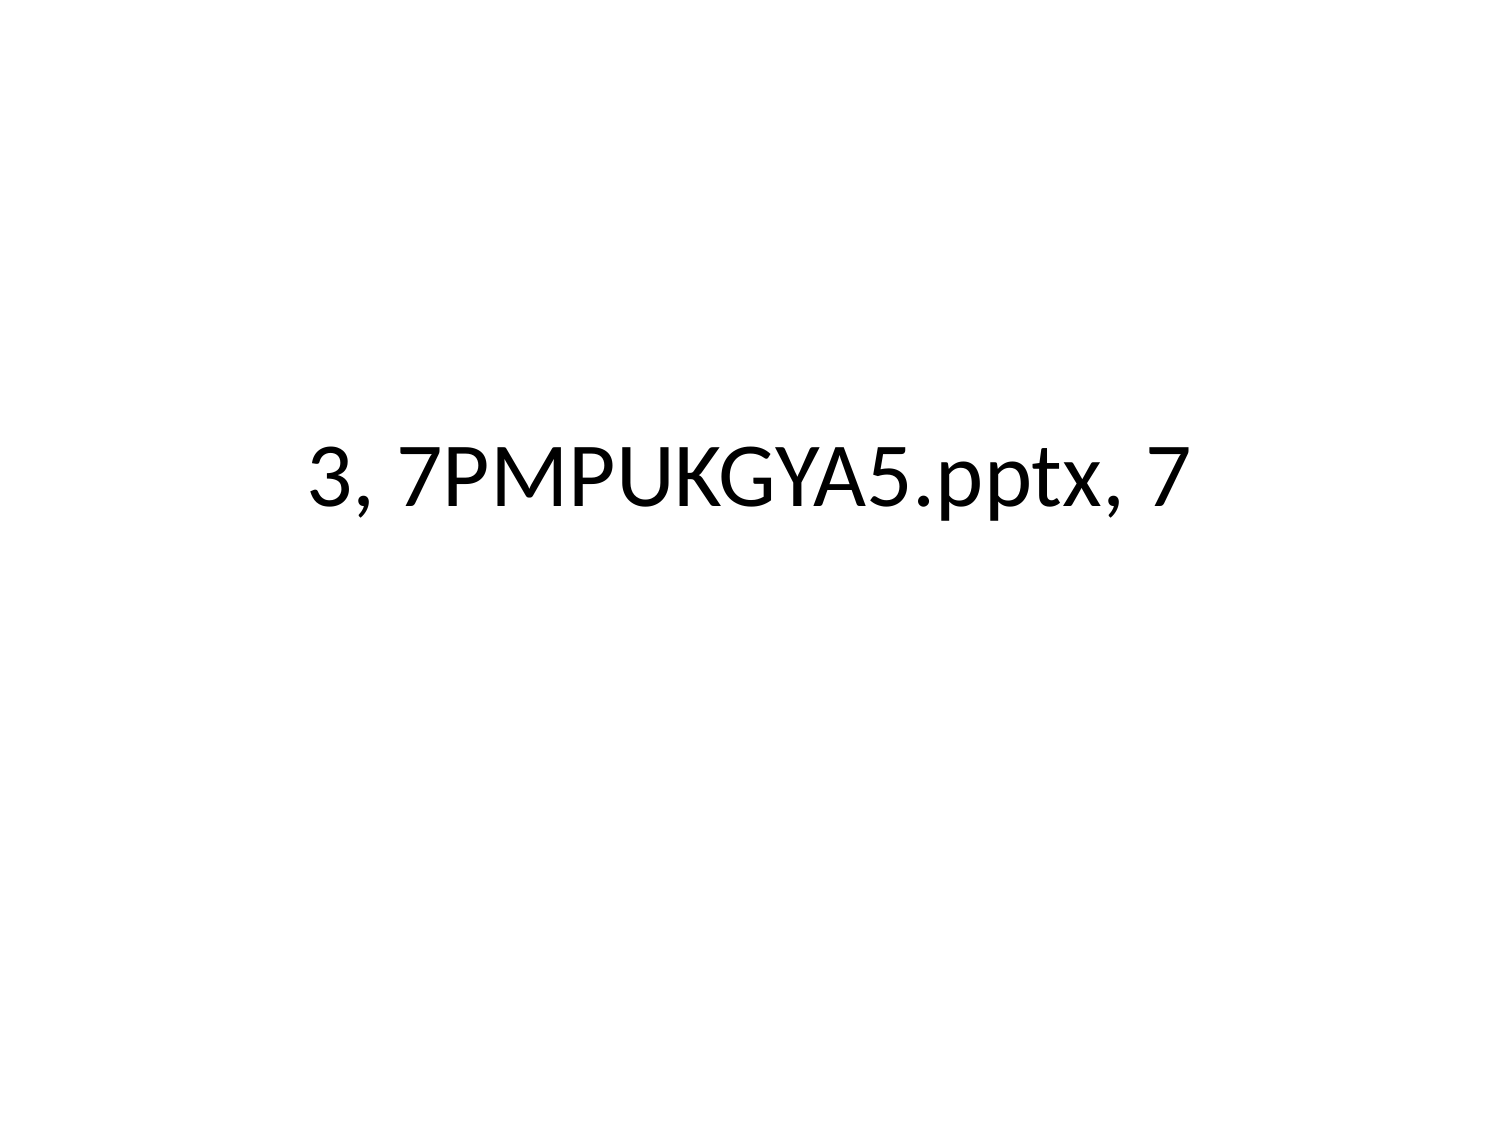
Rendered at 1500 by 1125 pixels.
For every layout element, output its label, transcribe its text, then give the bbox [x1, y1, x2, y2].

title 3, 7PMPUKGYA5.pptx, 7 [112, 349, 1388, 591]
